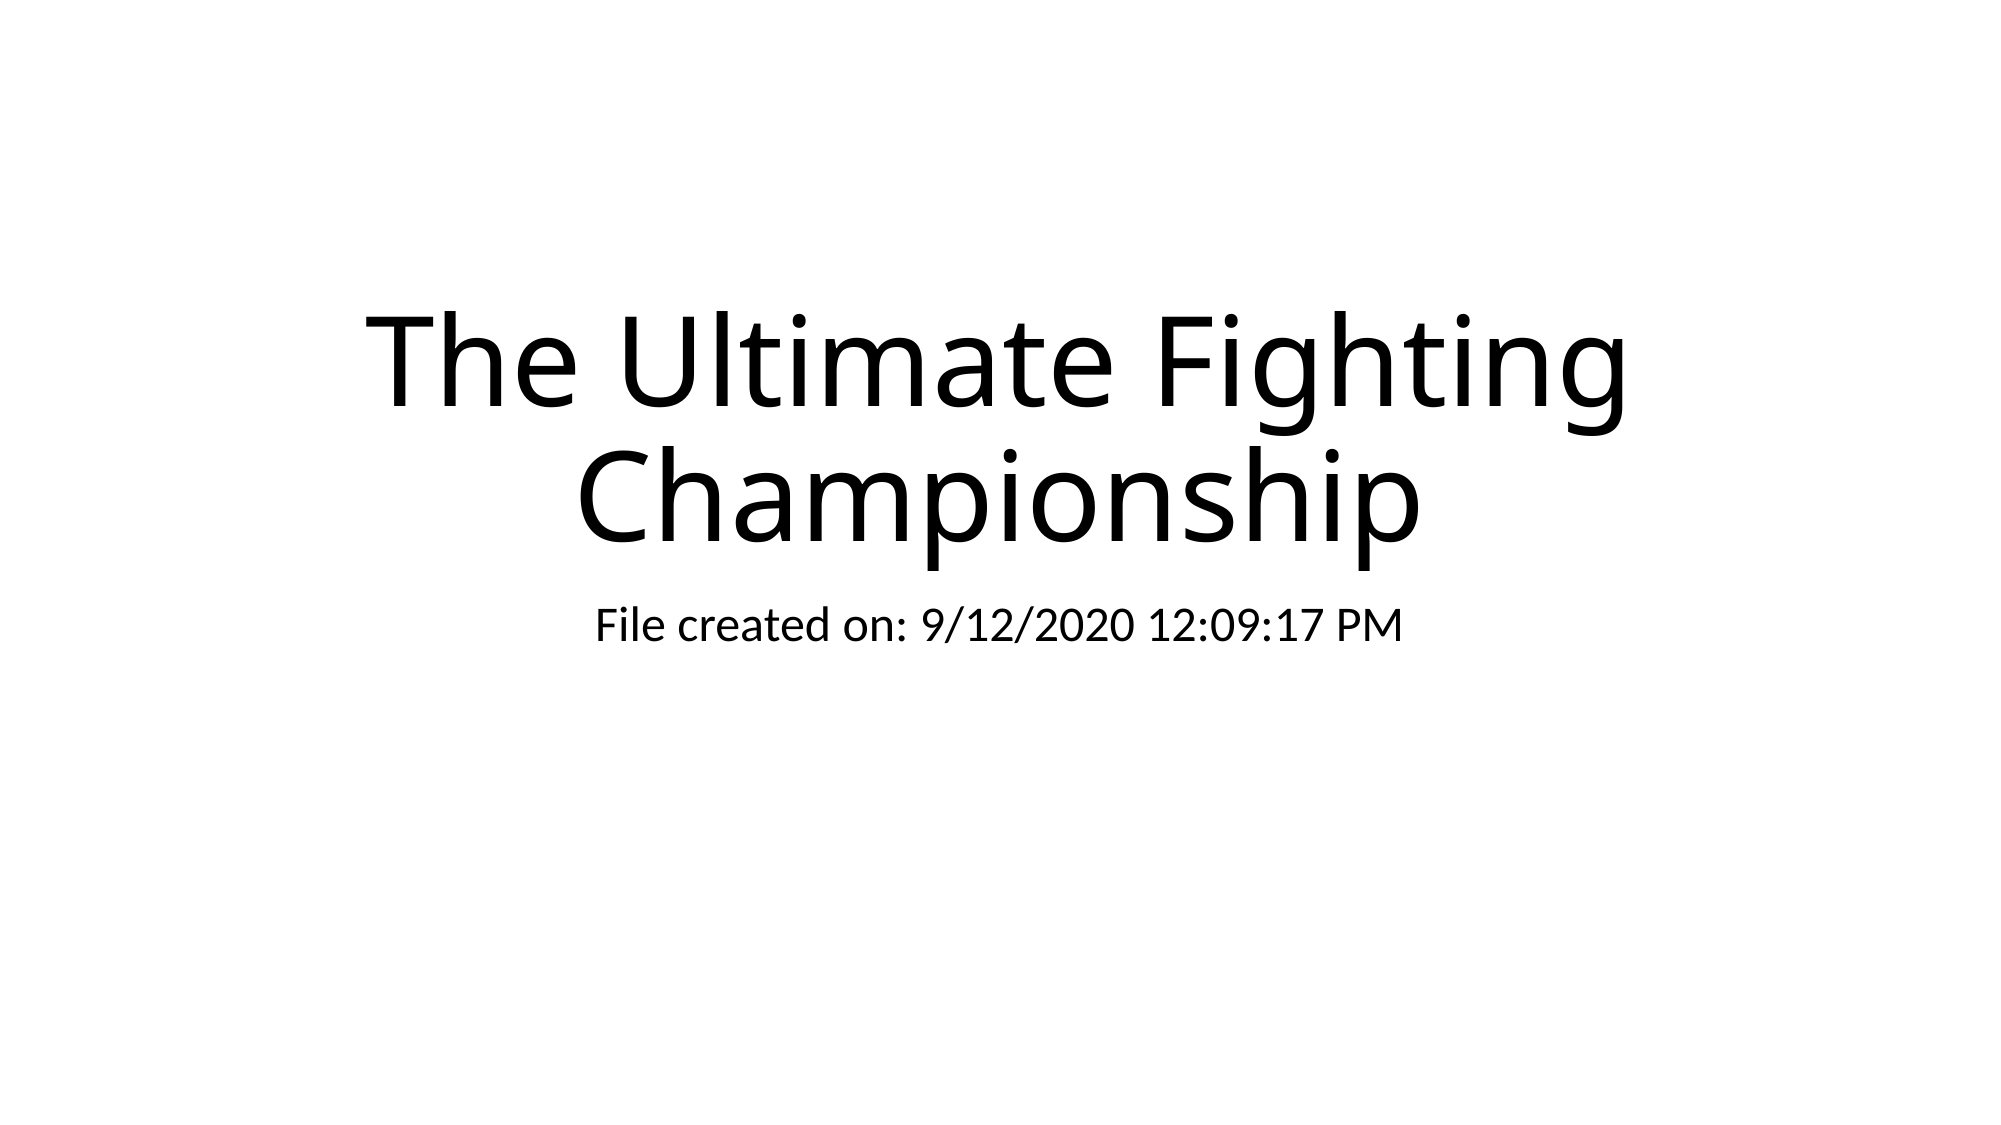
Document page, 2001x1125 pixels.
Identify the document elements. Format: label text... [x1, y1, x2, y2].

title The Ultimate Fighting Championship [249, 184, 1750, 576]
subtitle File created on: 9/12/2020 12:09:17 PM [249, 590, 1750, 863]
